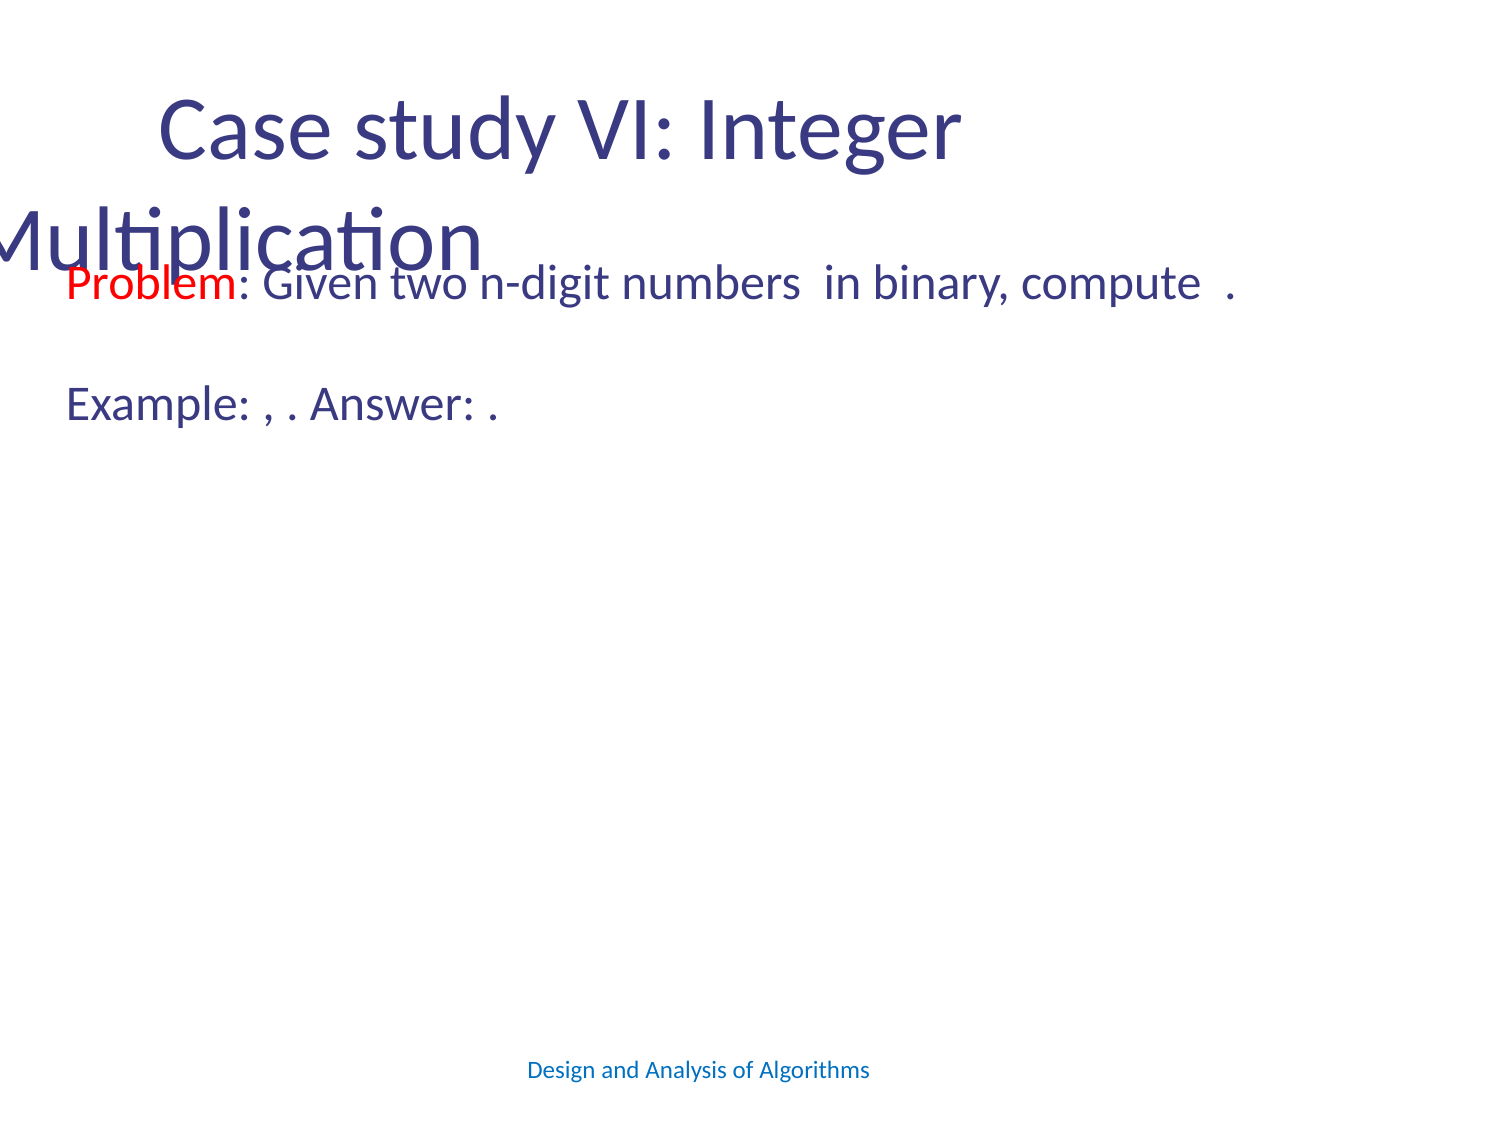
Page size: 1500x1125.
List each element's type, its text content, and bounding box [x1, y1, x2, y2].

text_box Design and Analysis of Algorithms [512, 1046, 988, 1107]
title Case study VI: Integer Multiplication [0, 53, 1472, 148]
